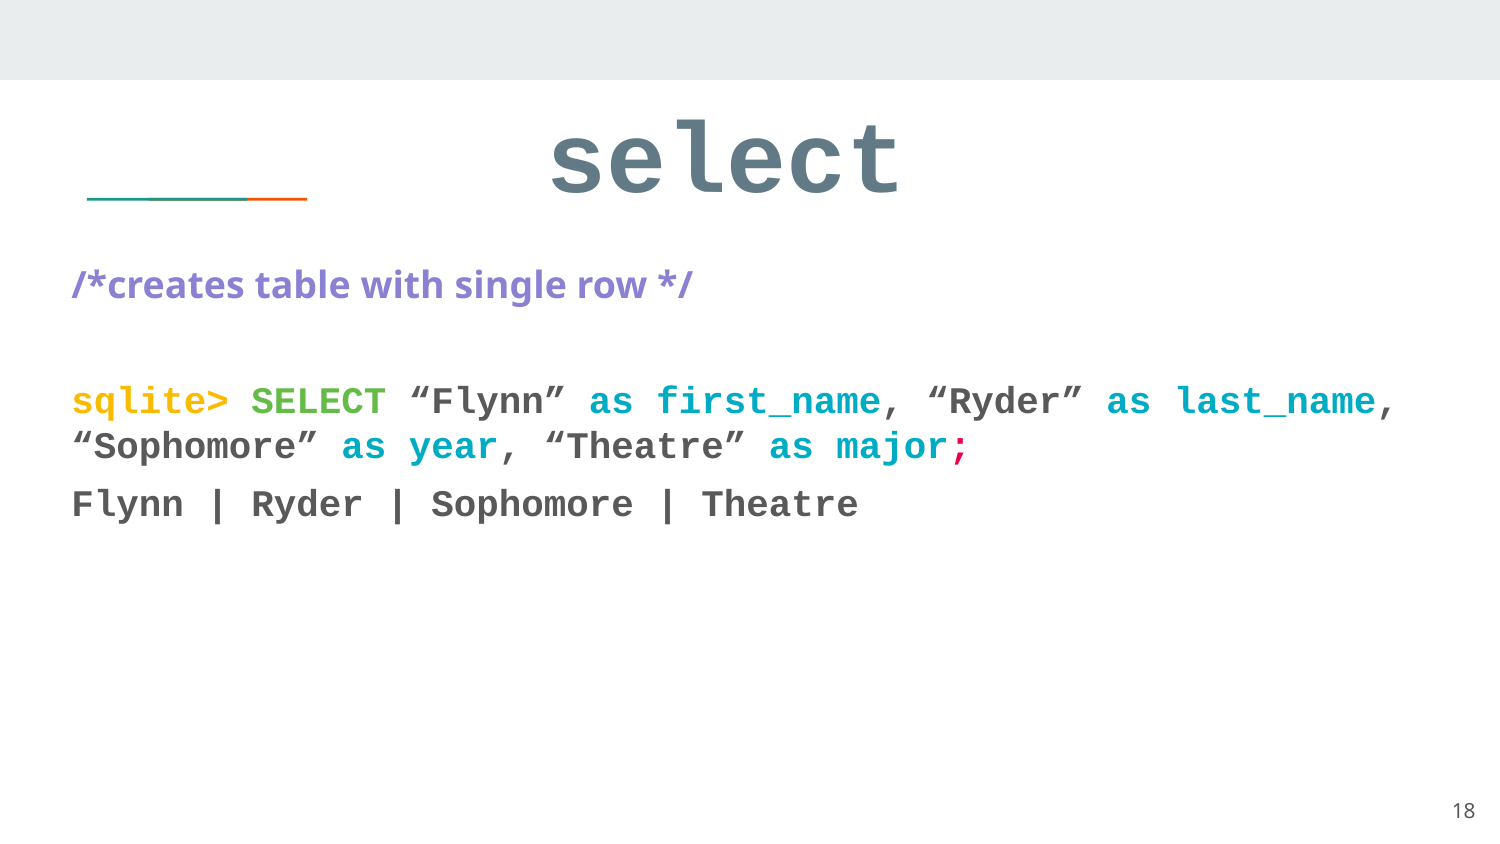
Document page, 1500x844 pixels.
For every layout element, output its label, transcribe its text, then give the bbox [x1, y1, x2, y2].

list /*creates table with single row */ sqlite> SELECT “Flynn” as first_name, “Ryder” as last_name, “Sophomore” as year, “Theatre” as major; Flynn | Ryder | Sophomore | Theatre [56, 245, 1474, 810]
slide_number 18 [1400, 779, 1491, 844]
title select [531, 77, 1398, 183]
